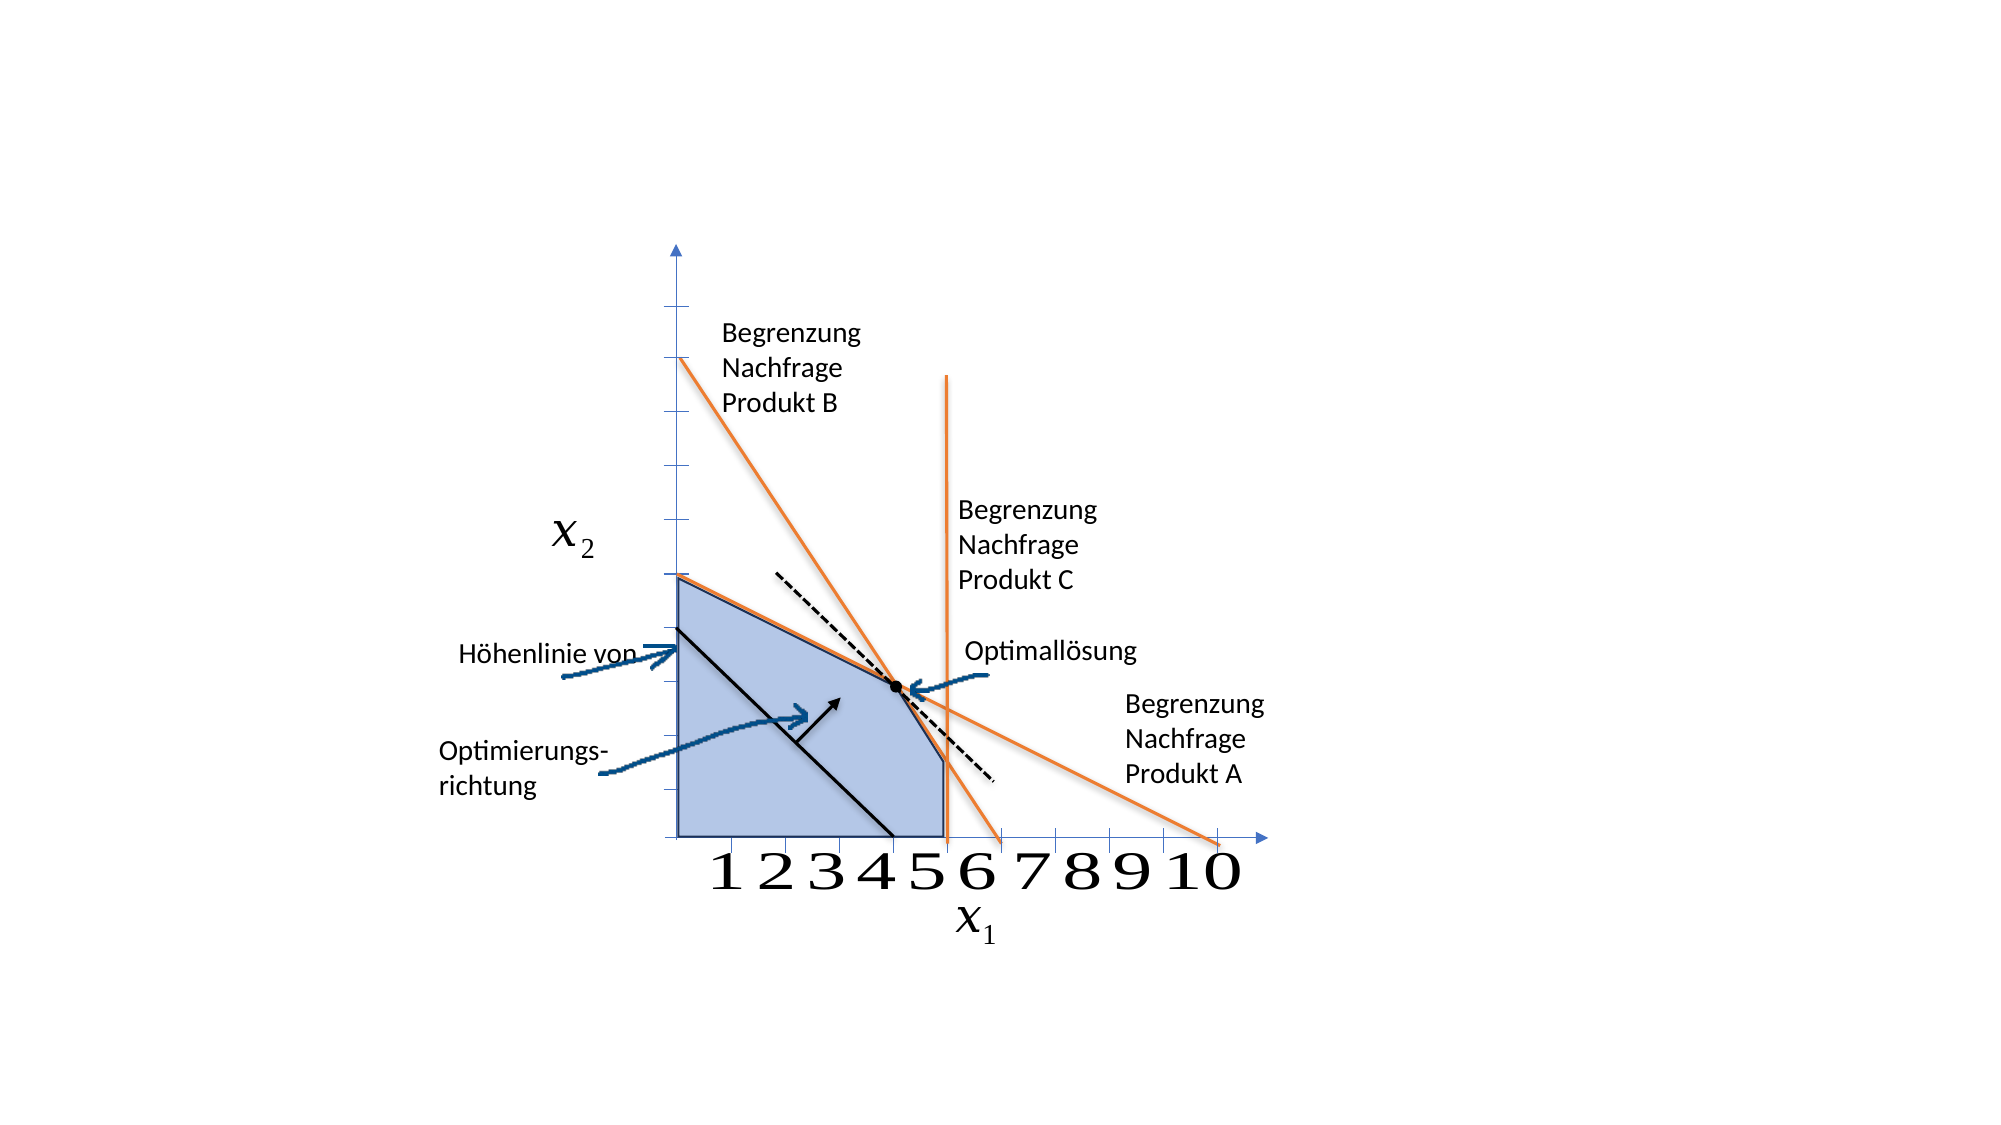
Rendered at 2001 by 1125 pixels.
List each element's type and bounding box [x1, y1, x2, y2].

text_box [423, 243, 1320, 951]
